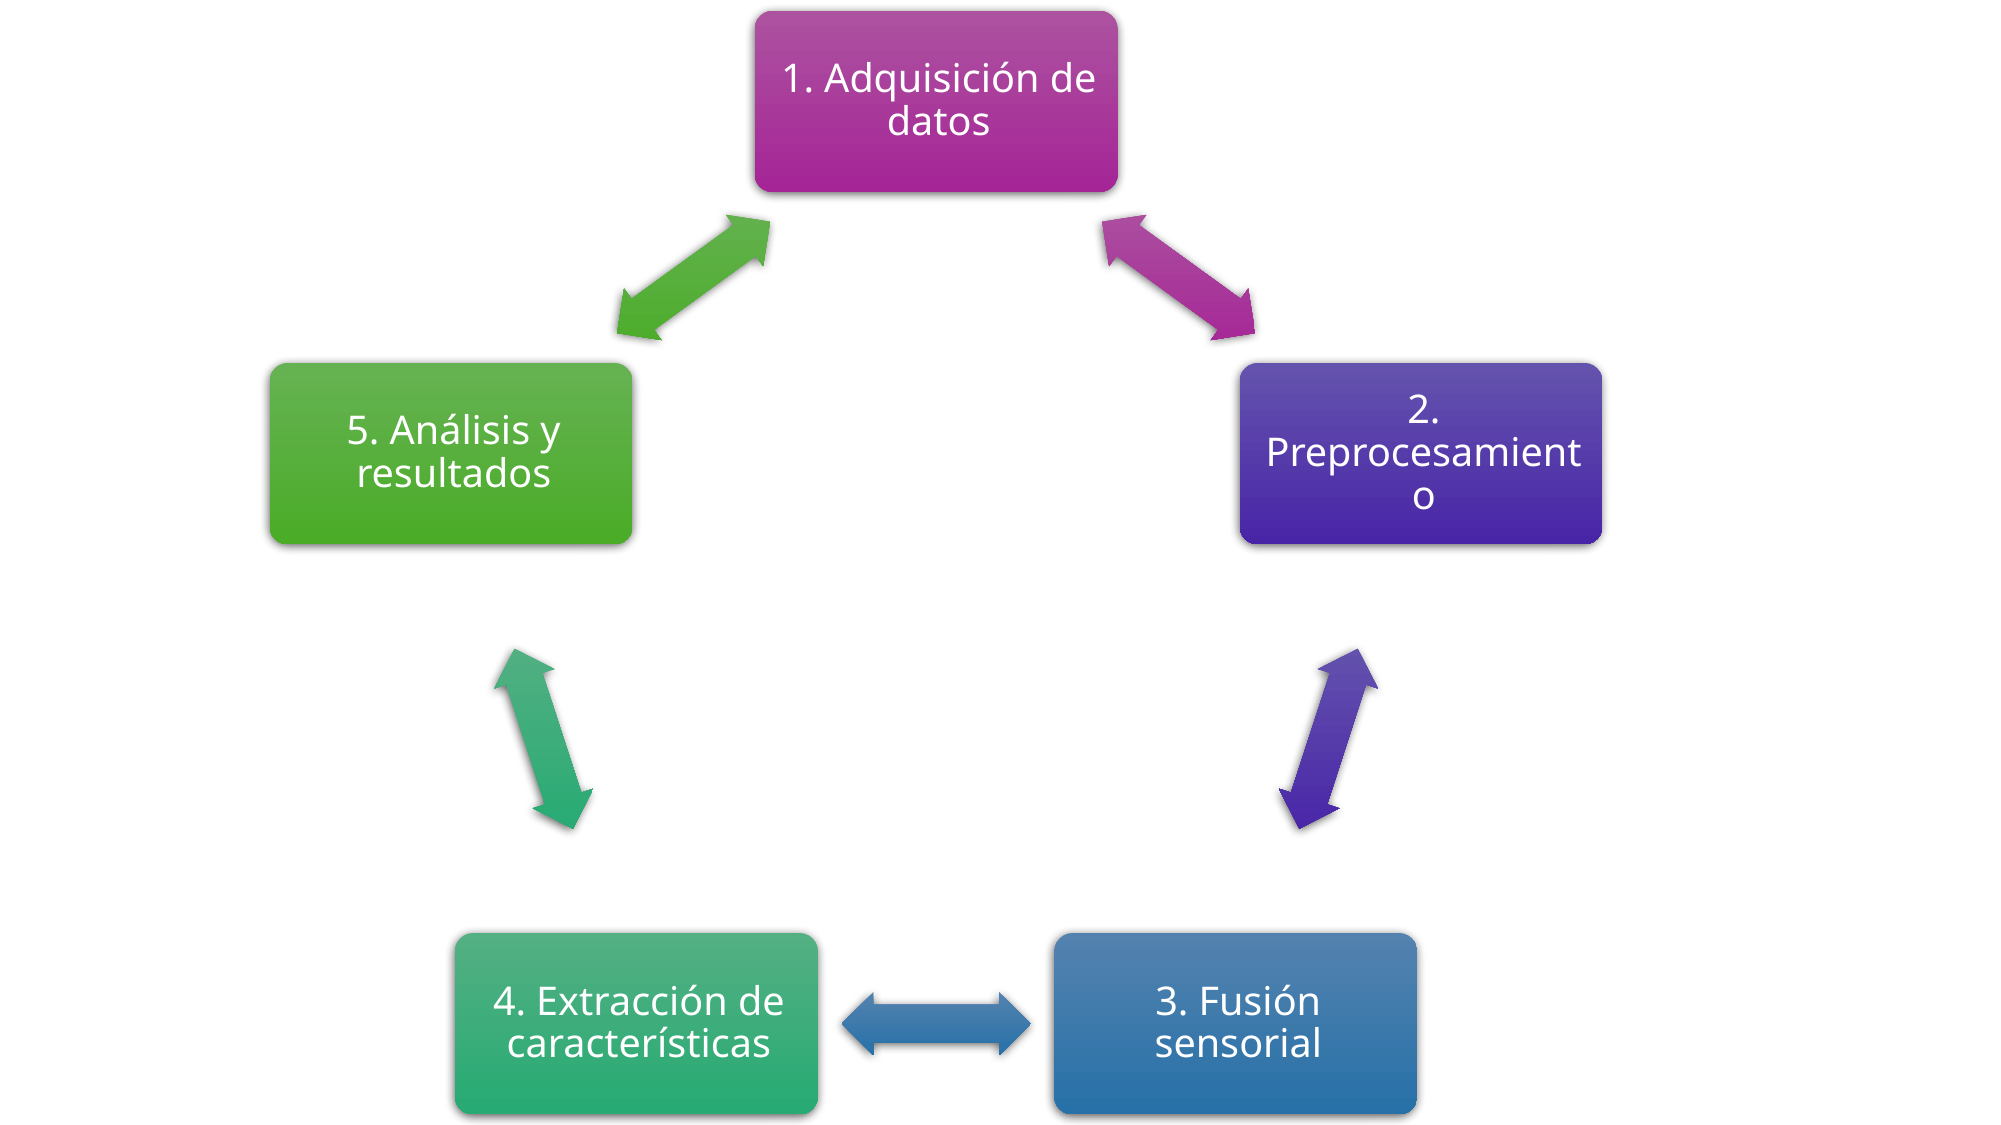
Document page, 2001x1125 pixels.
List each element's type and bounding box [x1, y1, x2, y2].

text_box [0, 9, 1987, 1115]
